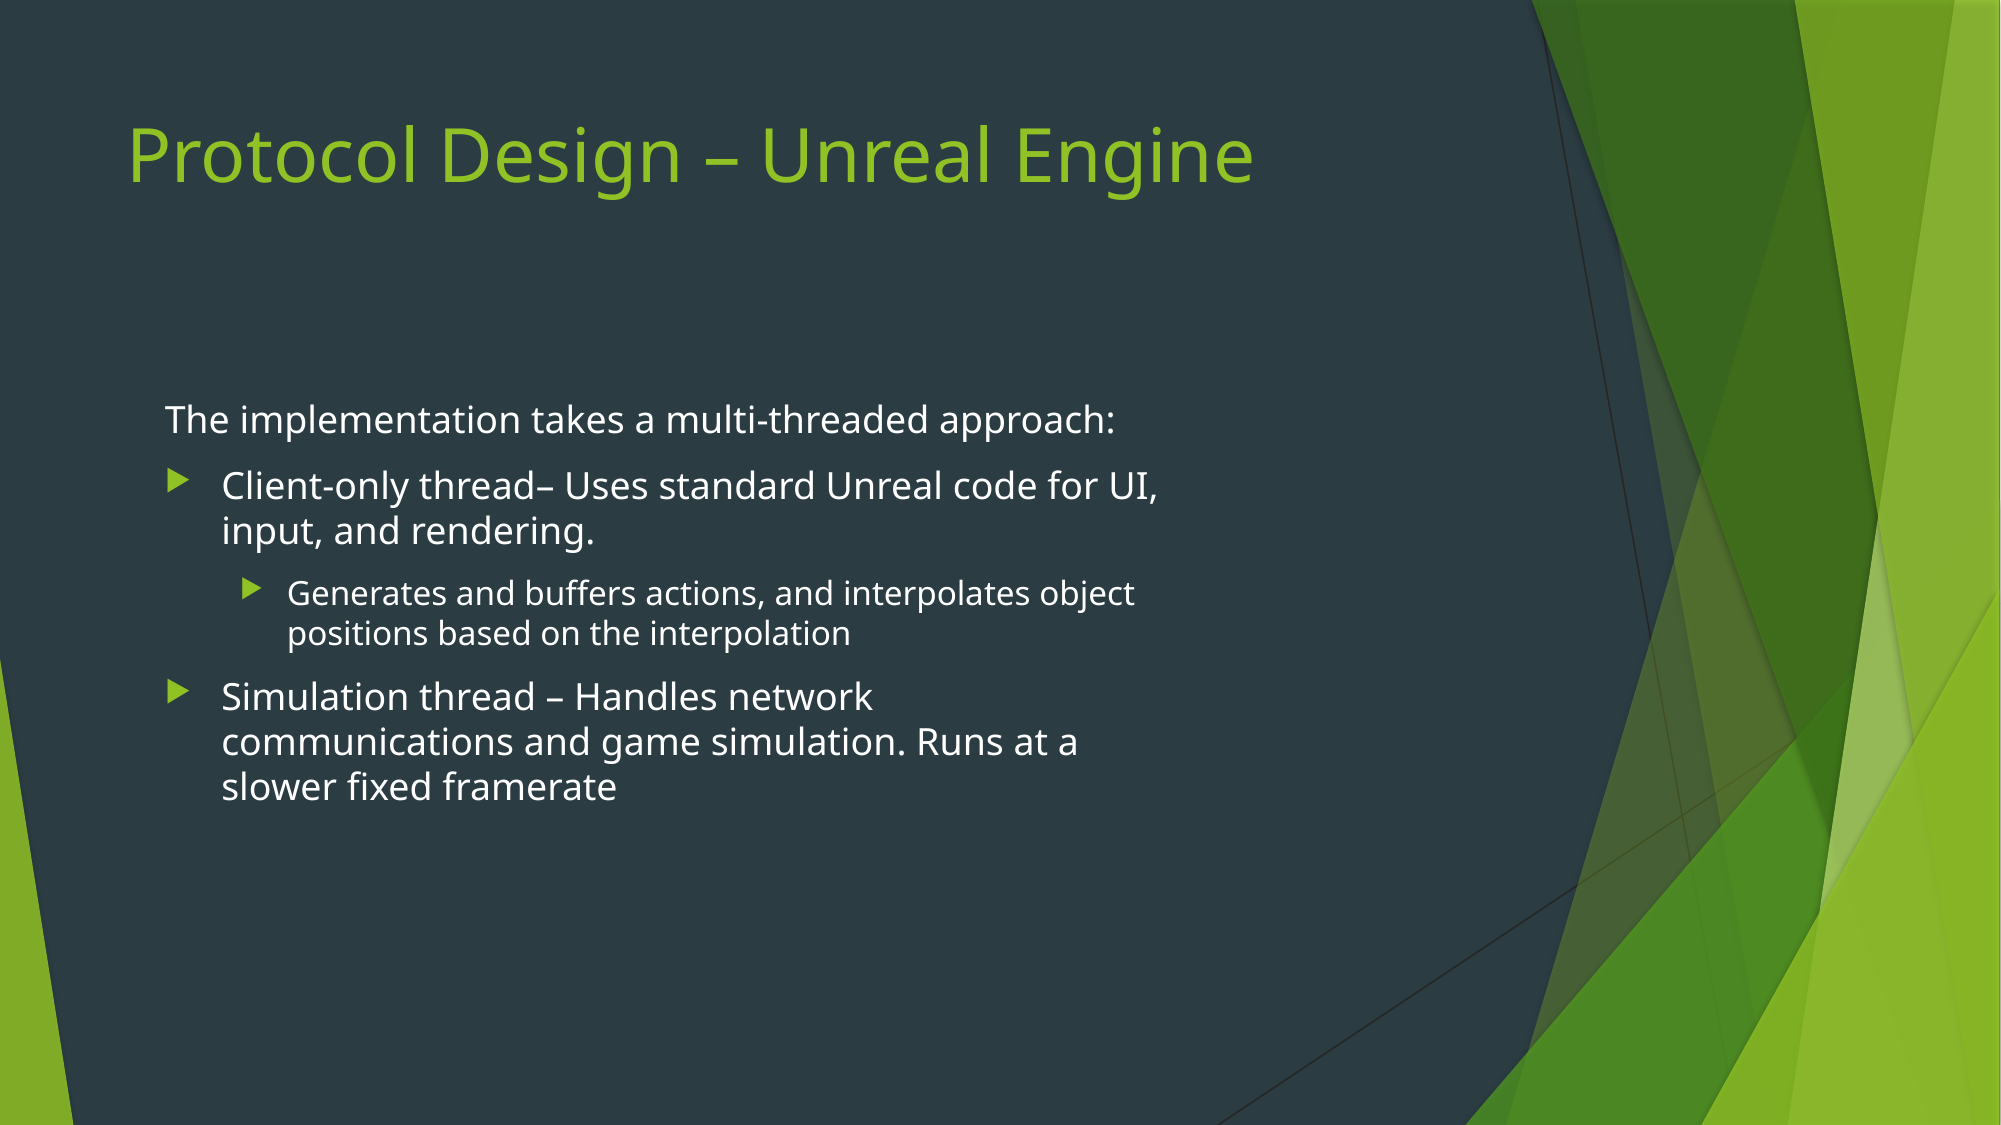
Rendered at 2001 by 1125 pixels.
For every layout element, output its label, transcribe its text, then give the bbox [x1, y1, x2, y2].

title Protocol Design – Unreal Engine [111, 99, 1522, 317]
list The implementation takes a multi-threaded approach: Client-only thread– Uses standard Unreal code for UI, input, and rendering. Generates and buffers actions, and interpolates object positions based on the interpolation Simulation thread – Handles network communications and game simulation. Runs at a slower fixed framerate [149, 388, 1180, 950]
